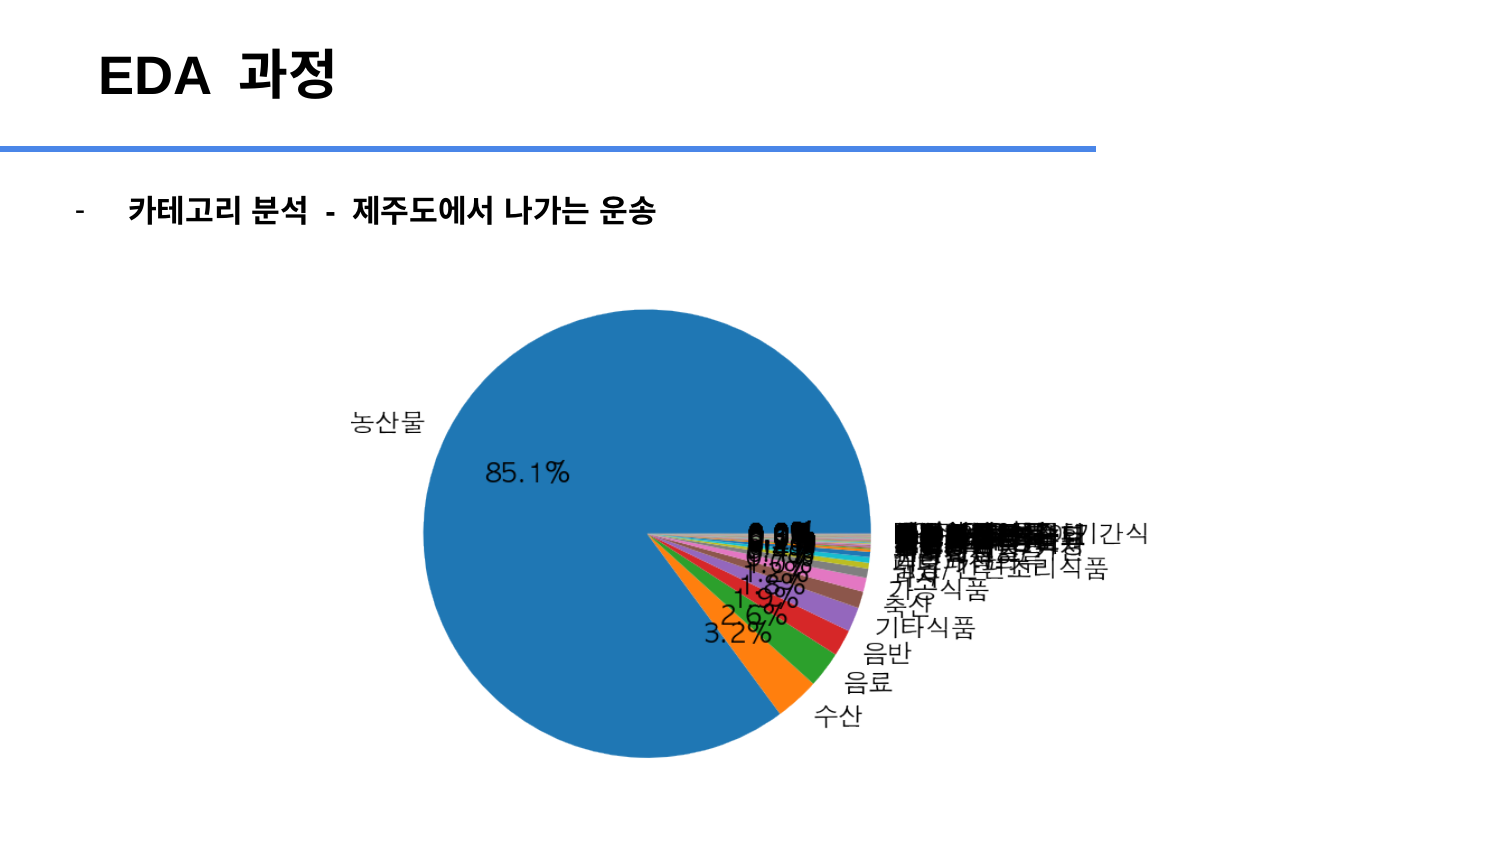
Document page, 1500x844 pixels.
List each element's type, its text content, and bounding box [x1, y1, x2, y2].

text_box EDA 과정 [83, 25, 592, 121]
picture [342, 302, 1158, 766]
text_box 카테고리 분석 - 제주도에서 나가는 운송 [38, 175, 1059, 244]
